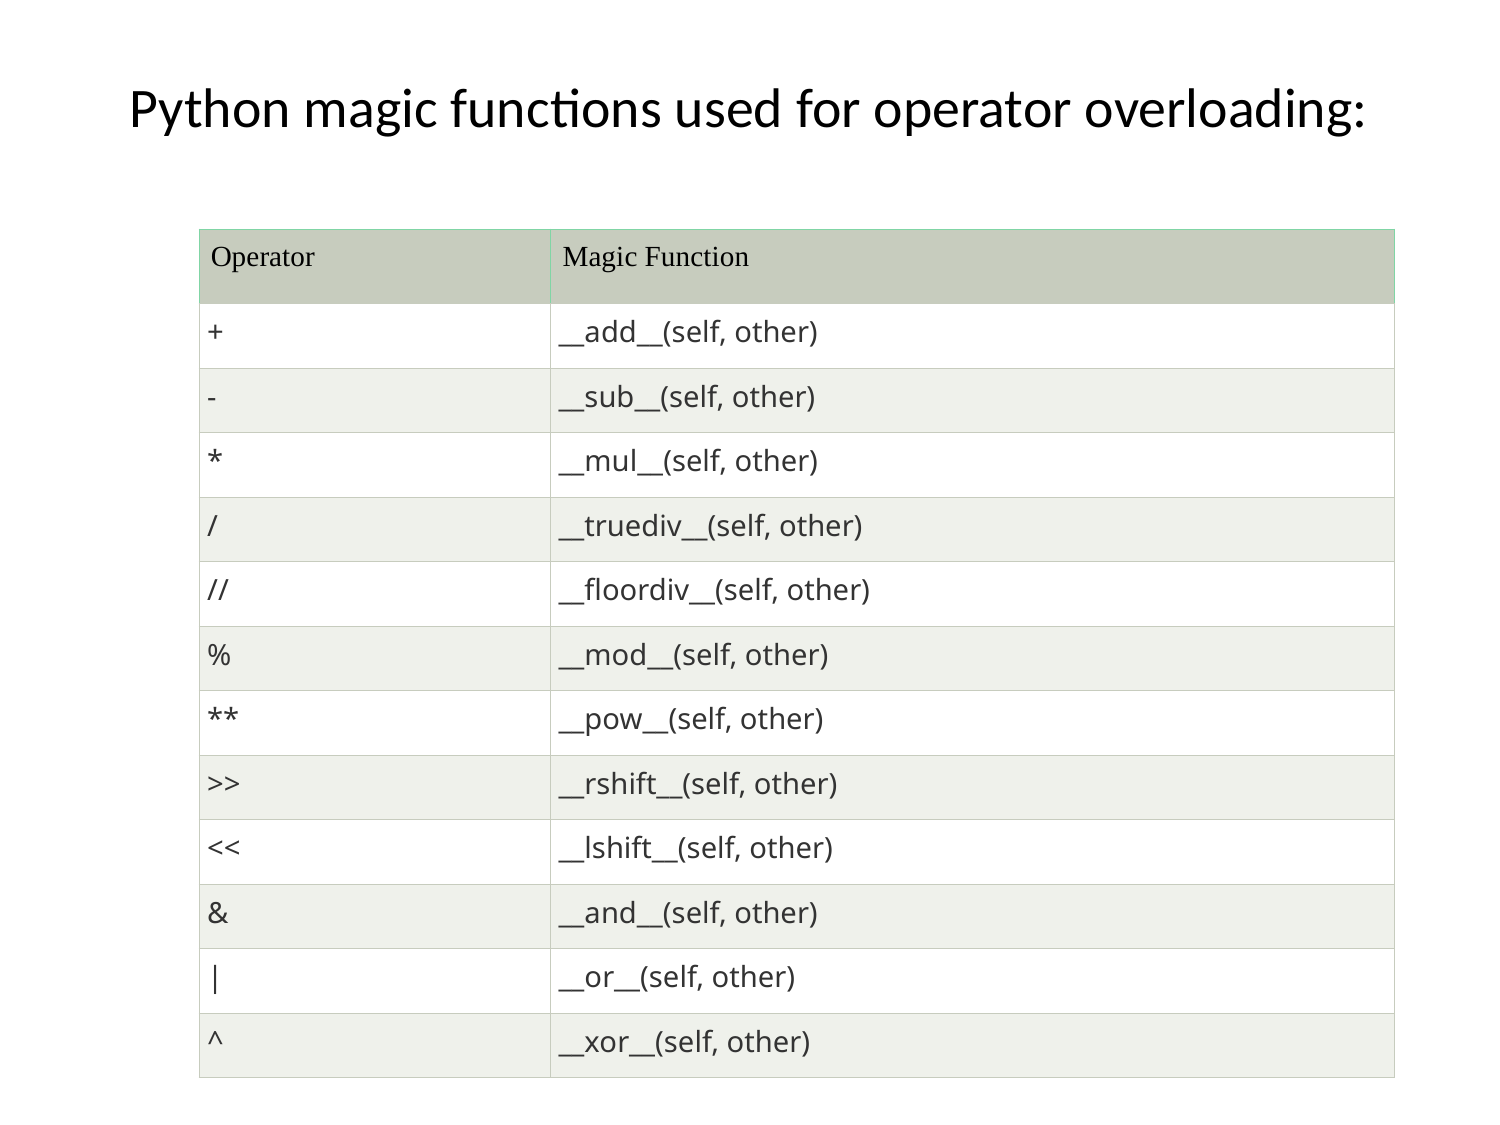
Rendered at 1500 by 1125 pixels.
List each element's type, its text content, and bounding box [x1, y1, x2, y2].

table_cell & [200, 885, 550, 948]
table_cell ^ [200, 1014, 550, 1077]
table_cell % [200, 627, 550, 690]
table_cell // [200, 562, 550, 626]
table_cell __pow__(self, other) [551, 691, 1394, 755]
table_cell ** [200, 691, 550, 755]
table_cell * [200, 433, 550, 497]
table_cell __xor__(self, other) [551, 1014, 1394, 1077]
title Python magic functions used for operator overloading: [75, 45, 1425, 233]
table_cell __truediv__(self, other) [551, 498, 1394, 561]
table_cell __sub__(self, other) [551, 369, 1394, 432]
table_cell << [200, 820, 550, 884]
table_cell __floordiv__(self, other) [551, 562, 1394, 626]
table_cell | [200, 949, 550, 1013]
table_cell __rshift__(self, other) [551, 756, 1394, 819]
table_cell __add__(self, other) [551, 304, 1394, 368]
table_cell __lshift__(self, other) [551, 820, 1394, 884]
table_cell / [200, 498, 550, 561]
table_cell __or__(self, other) [551, 949, 1394, 1013]
table_cell + [200, 304, 550, 368]
table_cell >> [200, 756, 550, 819]
table_header Magic Function [551, 230, 1394, 303]
table_cell __mod__(self, other) [551, 627, 1394, 690]
table_cell __and__(self, other) [551, 885, 1394, 948]
table_cell __mul__(self, other) [551, 433, 1394, 497]
table_header Operator [200, 230, 550, 303]
table_cell - [200, 369, 550, 432]
